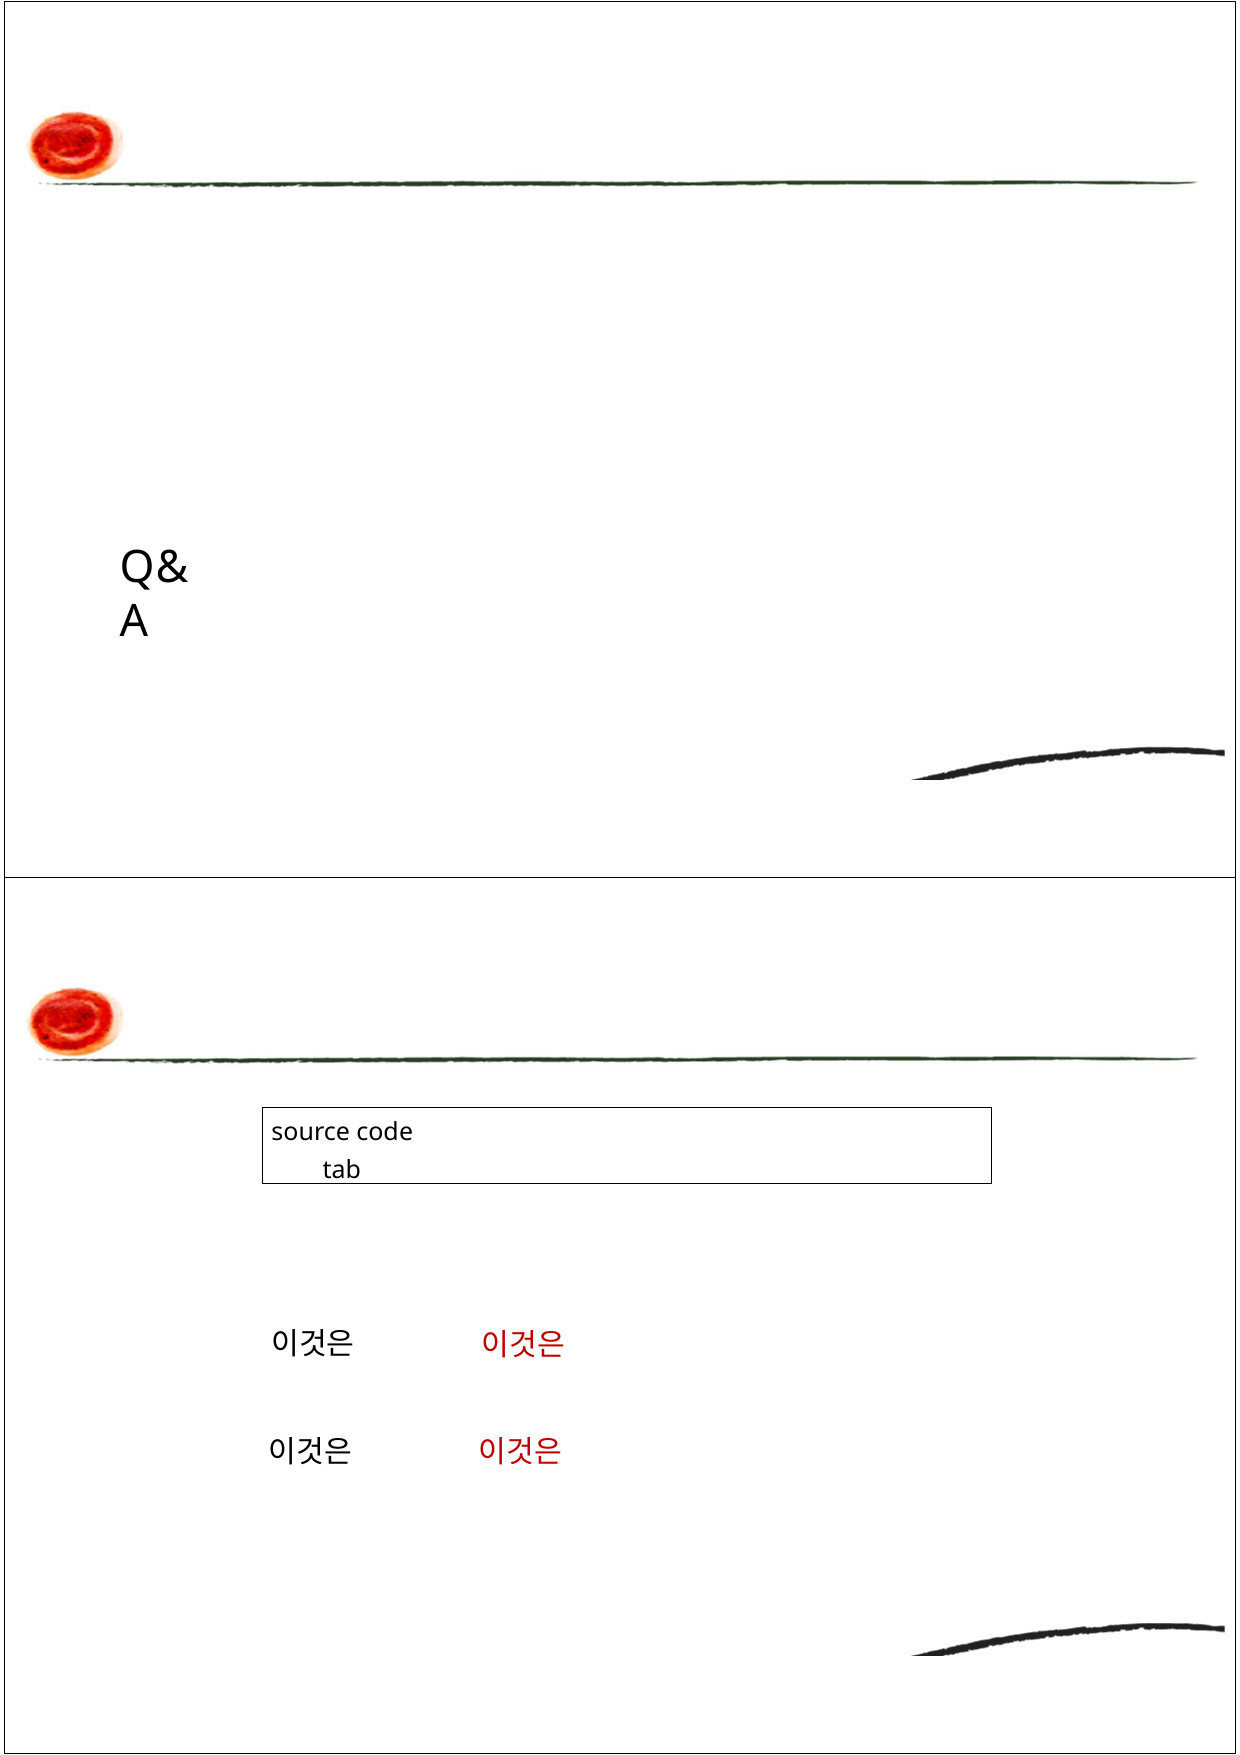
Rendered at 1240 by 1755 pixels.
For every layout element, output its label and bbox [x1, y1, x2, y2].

text_box [4, 877, 1236, 1753]
text_box [4, 1, 1236, 877]
